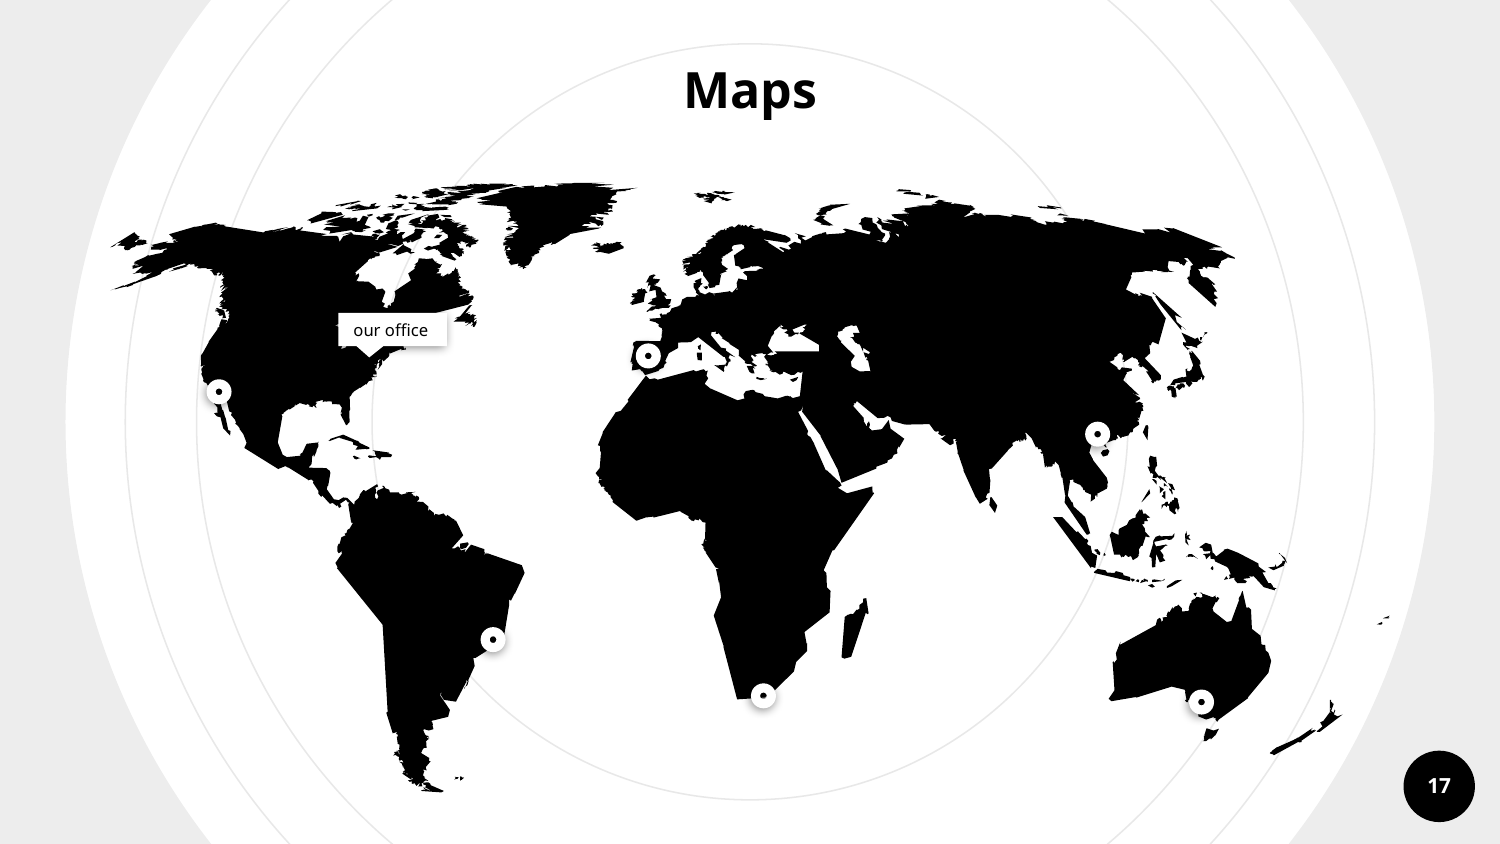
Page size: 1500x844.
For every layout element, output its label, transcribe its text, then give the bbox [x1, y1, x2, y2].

text_box our office [338, 312, 447, 358]
text_box [1269, 699, 1343, 756]
slide_number 17 [1403, 750, 1475, 823]
text_box [110, 213, 525, 793]
title Maps [321, 50, 1179, 134]
text_box [307, 211, 373, 234]
text_box [407, 182, 638, 269]
text_box [925, 194, 940, 199]
text_box [394, 194, 409, 200]
text_box [480, 627, 506, 653]
text_box [206, 379, 232, 405]
text_box [1268, 552, 1288, 571]
text_box [1202, 728, 1219, 742]
text_box [1199, 542, 1277, 591]
text_box [387, 203, 405, 210]
text_box [335, 200, 381, 212]
text_box [1108, 590, 1272, 722]
text_box [693, 190, 735, 204]
text_box [750, 683, 776, 709]
text_box [1085, 421, 1111, 447]
text_box [635, 343, 661, 369]
text_box [1189, 689, 1215, 715]
text_box [896, 189, 924, 196]
text_box [595, 199, 1235, 700]
